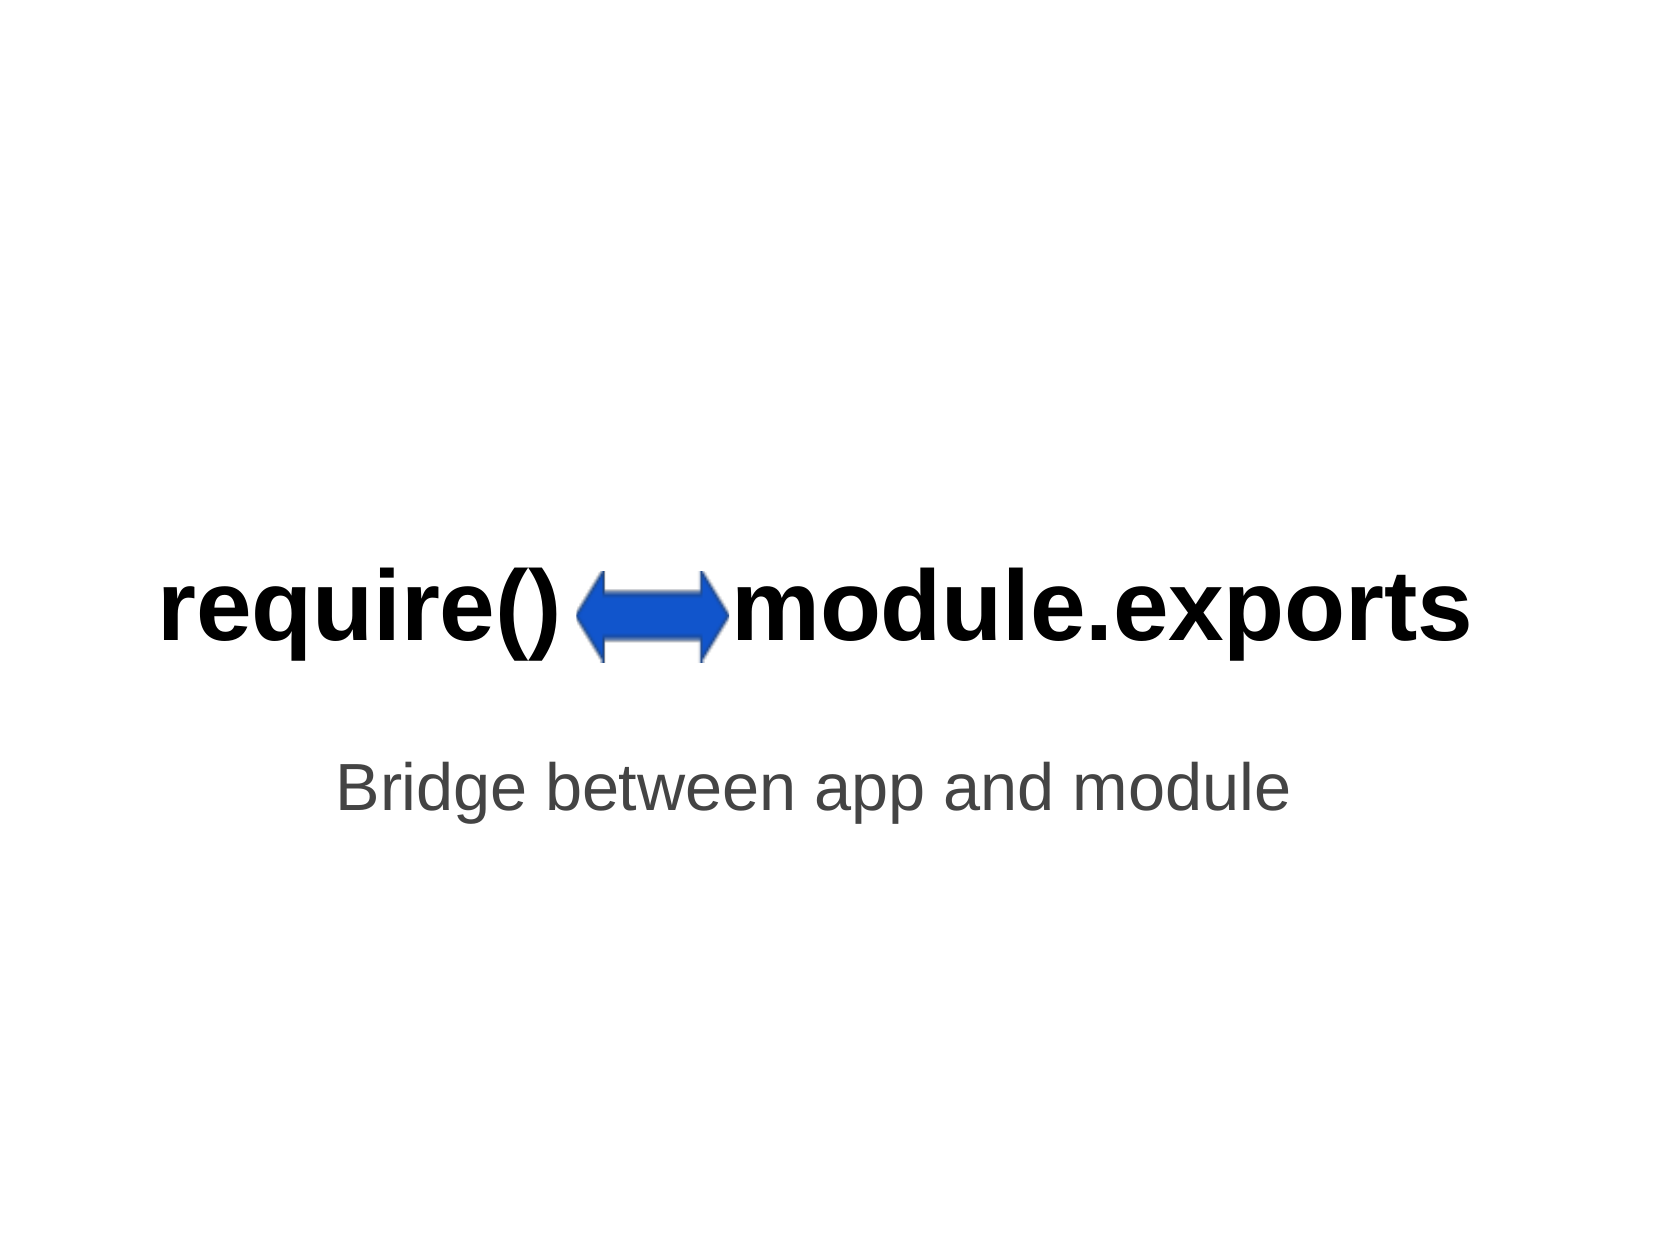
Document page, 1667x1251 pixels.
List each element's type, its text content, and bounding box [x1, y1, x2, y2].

text_box [576, 571, 730, 663]
text_box Bridge between app and module [333, 741, 1297, 824]
text_box require() module.exports [155, 538, 1476, 661]
